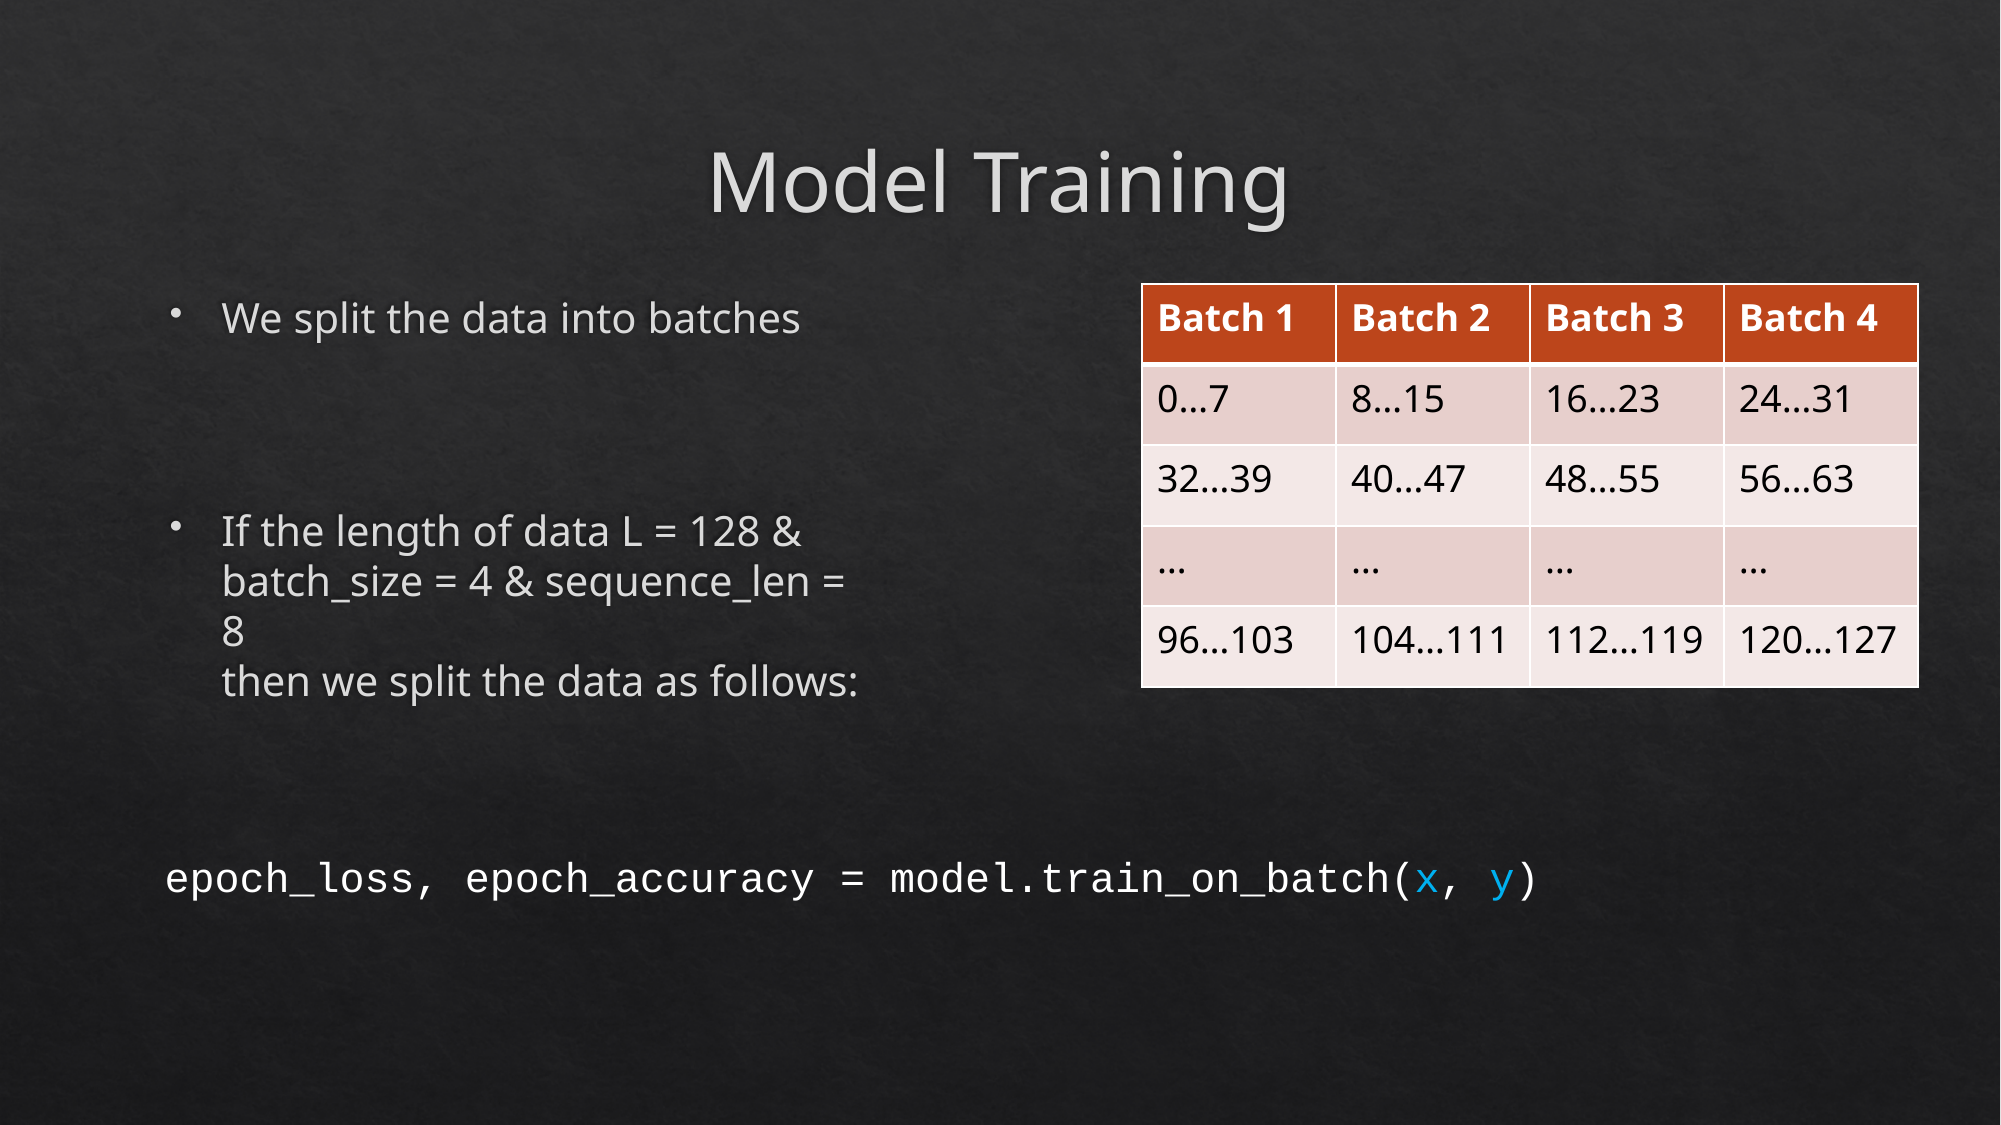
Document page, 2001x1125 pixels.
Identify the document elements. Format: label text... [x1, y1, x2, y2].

table_cell 16…23 [1531, 367, 1723, 444]
table_header Batch 4 [1725, 285, 1917, 362]
table_header Batch 1 [1143, 285, 1335, 362]
table_cell 104…111 [1337, 607, 1529, 686]
text_box epoch_loss, epoch_accuracy = model.train_on_batch(x, y) [149, 843, 1713, 959]
list We split the data into batches If the length of data L = 128 & batch_size = 4 & sequence_len = 8 then we split the data as follows: [149, 284, 890, 843]
table_cell 48…55 [1531, 446, 1723, 525]
table_cell 40…47 [1337, 446, 1529, 525]
table_cell 96…103 [1143, 607, 1335, 686]
table_cell … [1143, 527, 1335, 605]
table_cell … [1531, 527, 1723, 605]
table_cell … [1337, 527, 1529, 605]
title Model Training [149, 99, 1849, 260]
table_cell 24…31 [1725, 367, 1917, 444]
table_cell 112…119 [1531, 607, 1723, 686]
table_cell … [1725, 527, 1917, 605]
table_cell 32…39 [1143, 446, 1335, 525]
table_header Batch 2 [1337, 285, 1529, 362]
table_cell 0…7 [1143, 367, 1335, 444]
table_header Batch 3 [1531, 285, 1723, 362]
table_cell 56…63 [1725, 446, 1917, 525]
table_cell 8…15 [1337, 367, 1529, 444]
table_cell 120…127 [1725, 607, 1917, 686]
